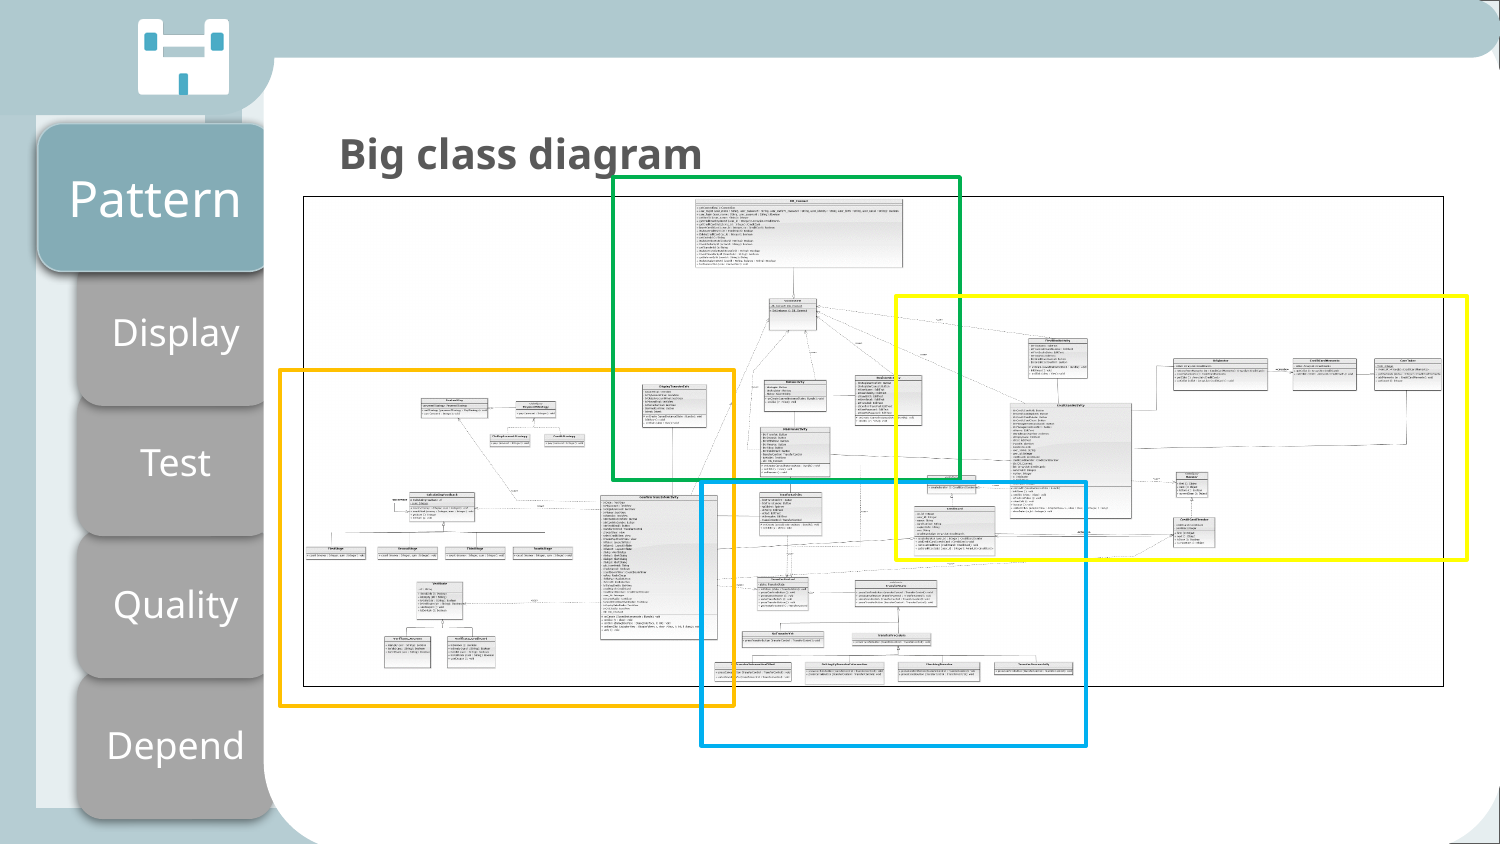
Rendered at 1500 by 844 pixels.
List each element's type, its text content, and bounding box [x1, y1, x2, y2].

text_box Big class diagram [323, 113, 1500, 197]
picture [303, 196, 1444, 687]
picture [138, 19, 229, 95]
text_box [699, 696, 1088, 748]
text_box [611, 175, 962, 195]
text_box [278, 368, 699, 708]
text_box [1449, 294, 1469, 562]
